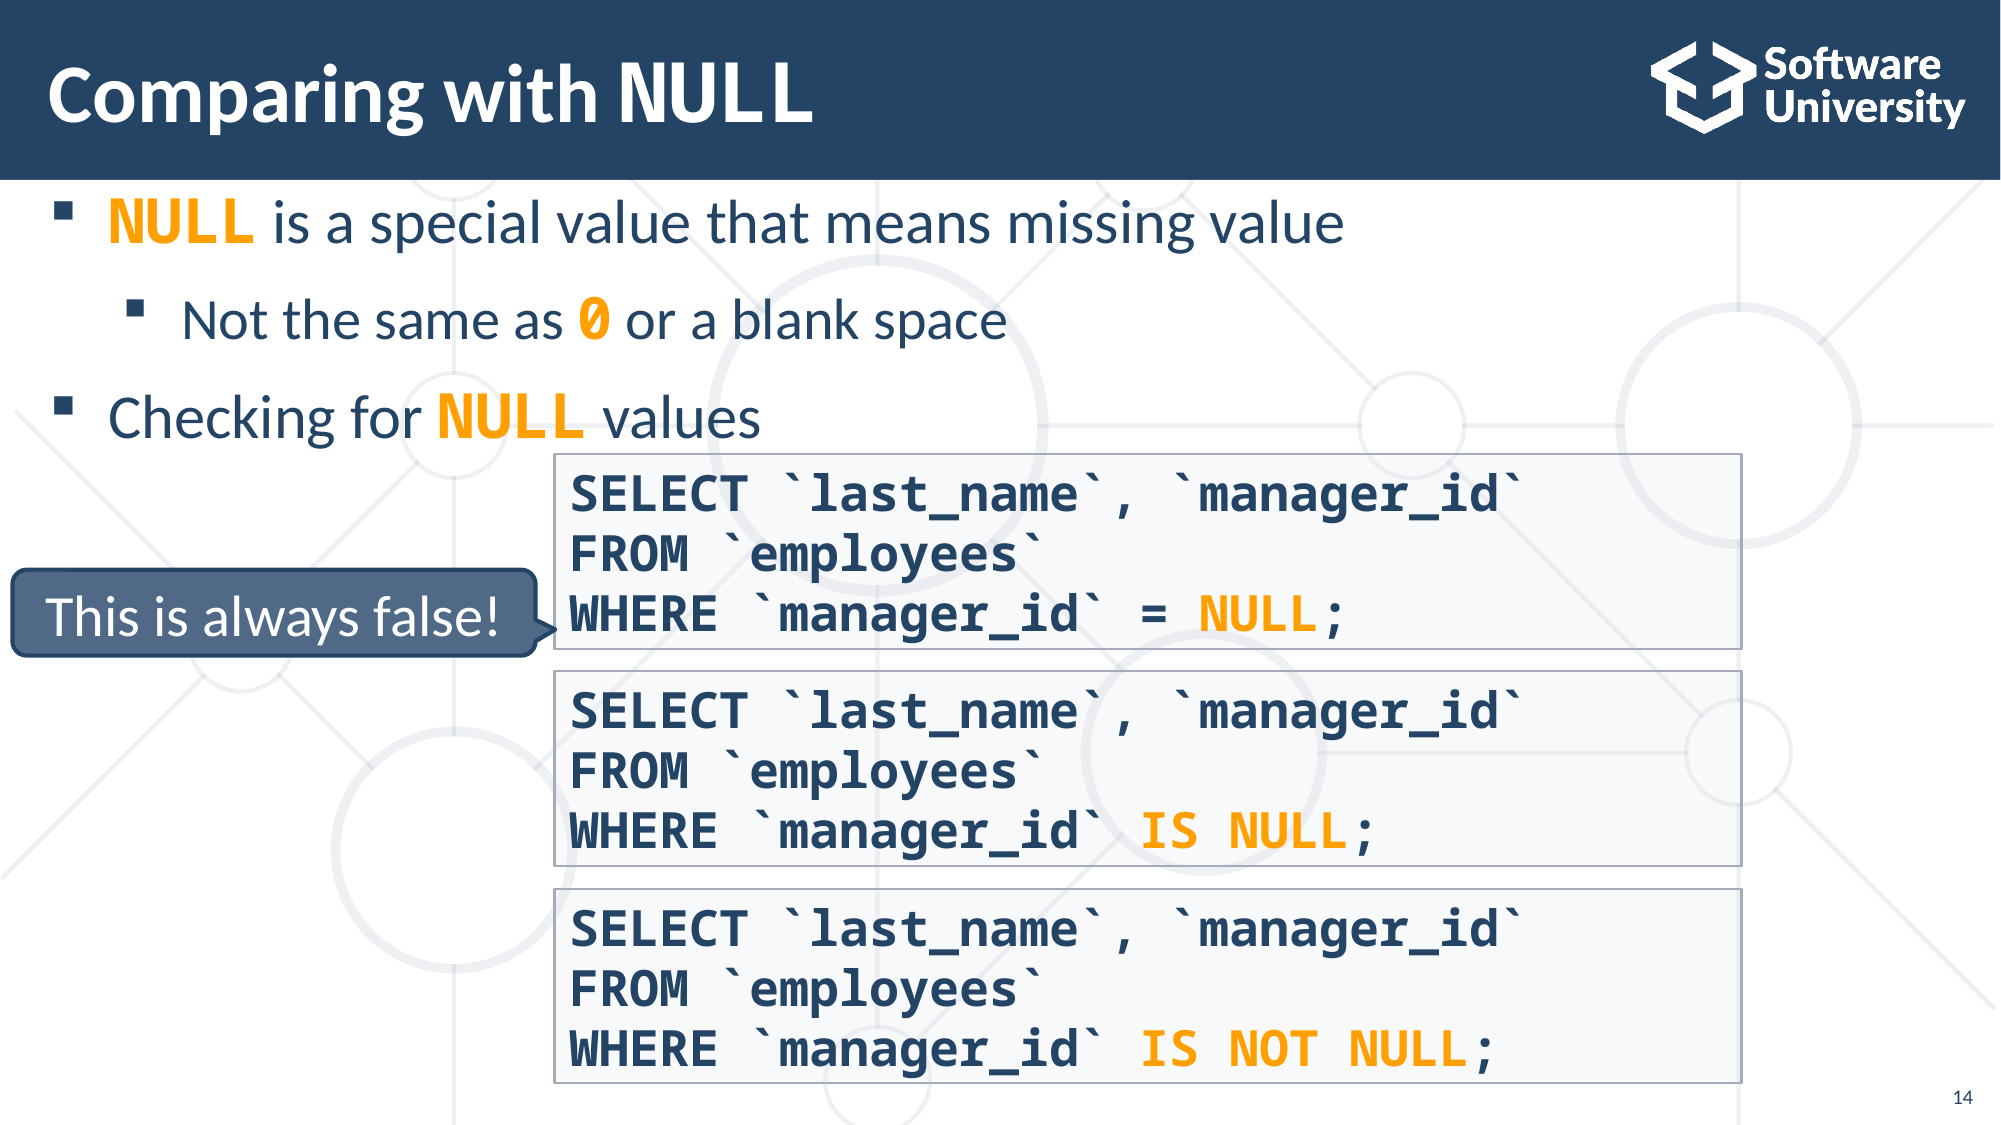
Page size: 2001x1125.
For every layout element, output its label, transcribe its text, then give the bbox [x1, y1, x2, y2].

picture [1651, 41, 1966, 134]
title Comparing with NULL [31, 16, 1625, 162]
slide_number 14 [1927, 1067, 1989, 1117]
text_box SELECT `last_name`, `manager_id` FROM `employees` WHERE `manager_id` IS NULL; [554, 671, 1742, 866]
text_box This is always false! [10, 567, 558, 658]
text_box SELECT `last_name`, `manager_id` FROM `employees` WHERE `manager_id` IS NOT NULL; [554, 888, 1742, 1084]
list NULL is a special value that means missing value Not the same as 0 or a blank space Checking for NULL values [31, 174, 1968, 1089]
text_box SELECT `last_name`, `manager_id` FROM `employees` WHERE `manager_id` = NULL; [554, 453, 1742, 649]
